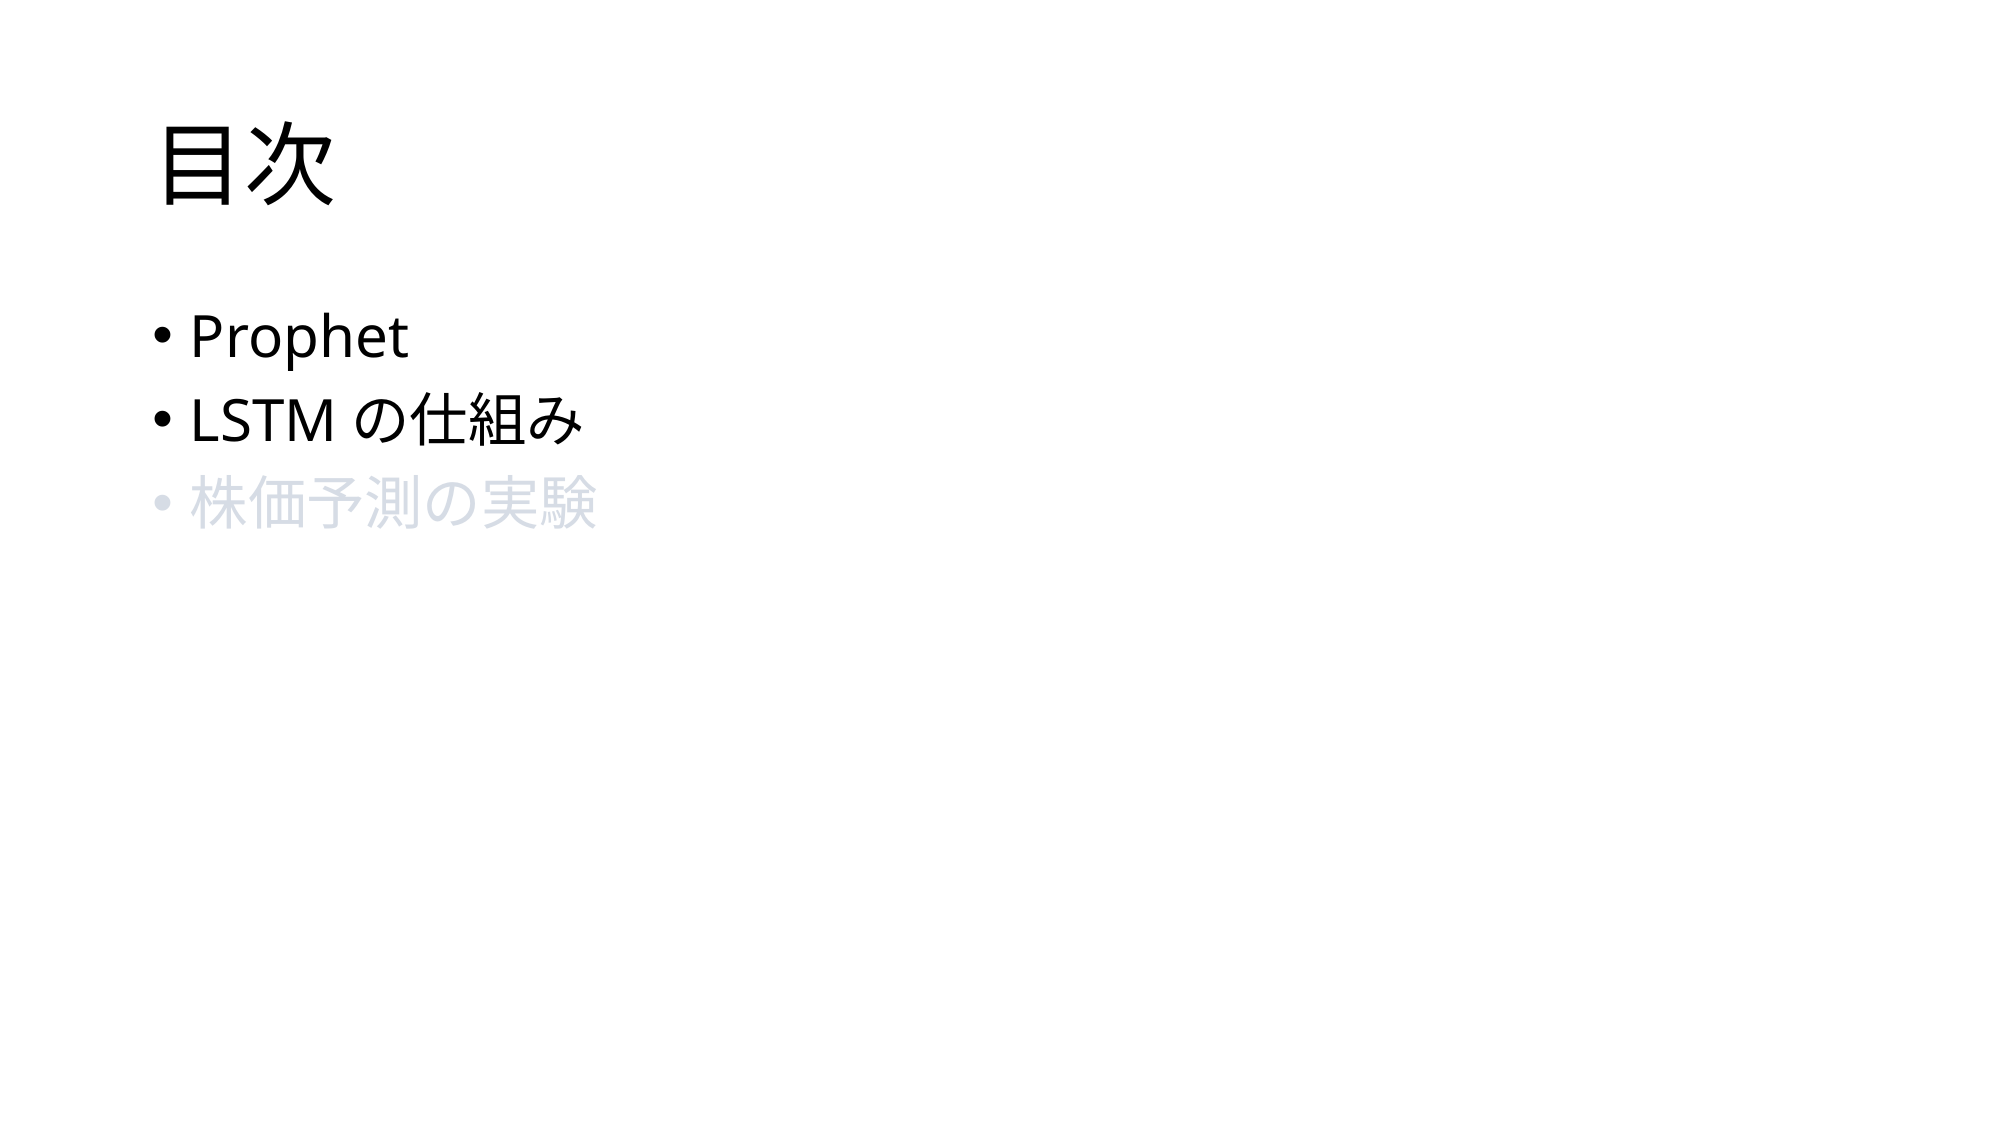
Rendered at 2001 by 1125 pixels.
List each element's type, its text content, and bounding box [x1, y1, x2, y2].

list Prophet LSTMの仕組み 株価予測の実験 [137, 299, 1863, 1014]
title 目次 [137, 59, 1863, 278]
